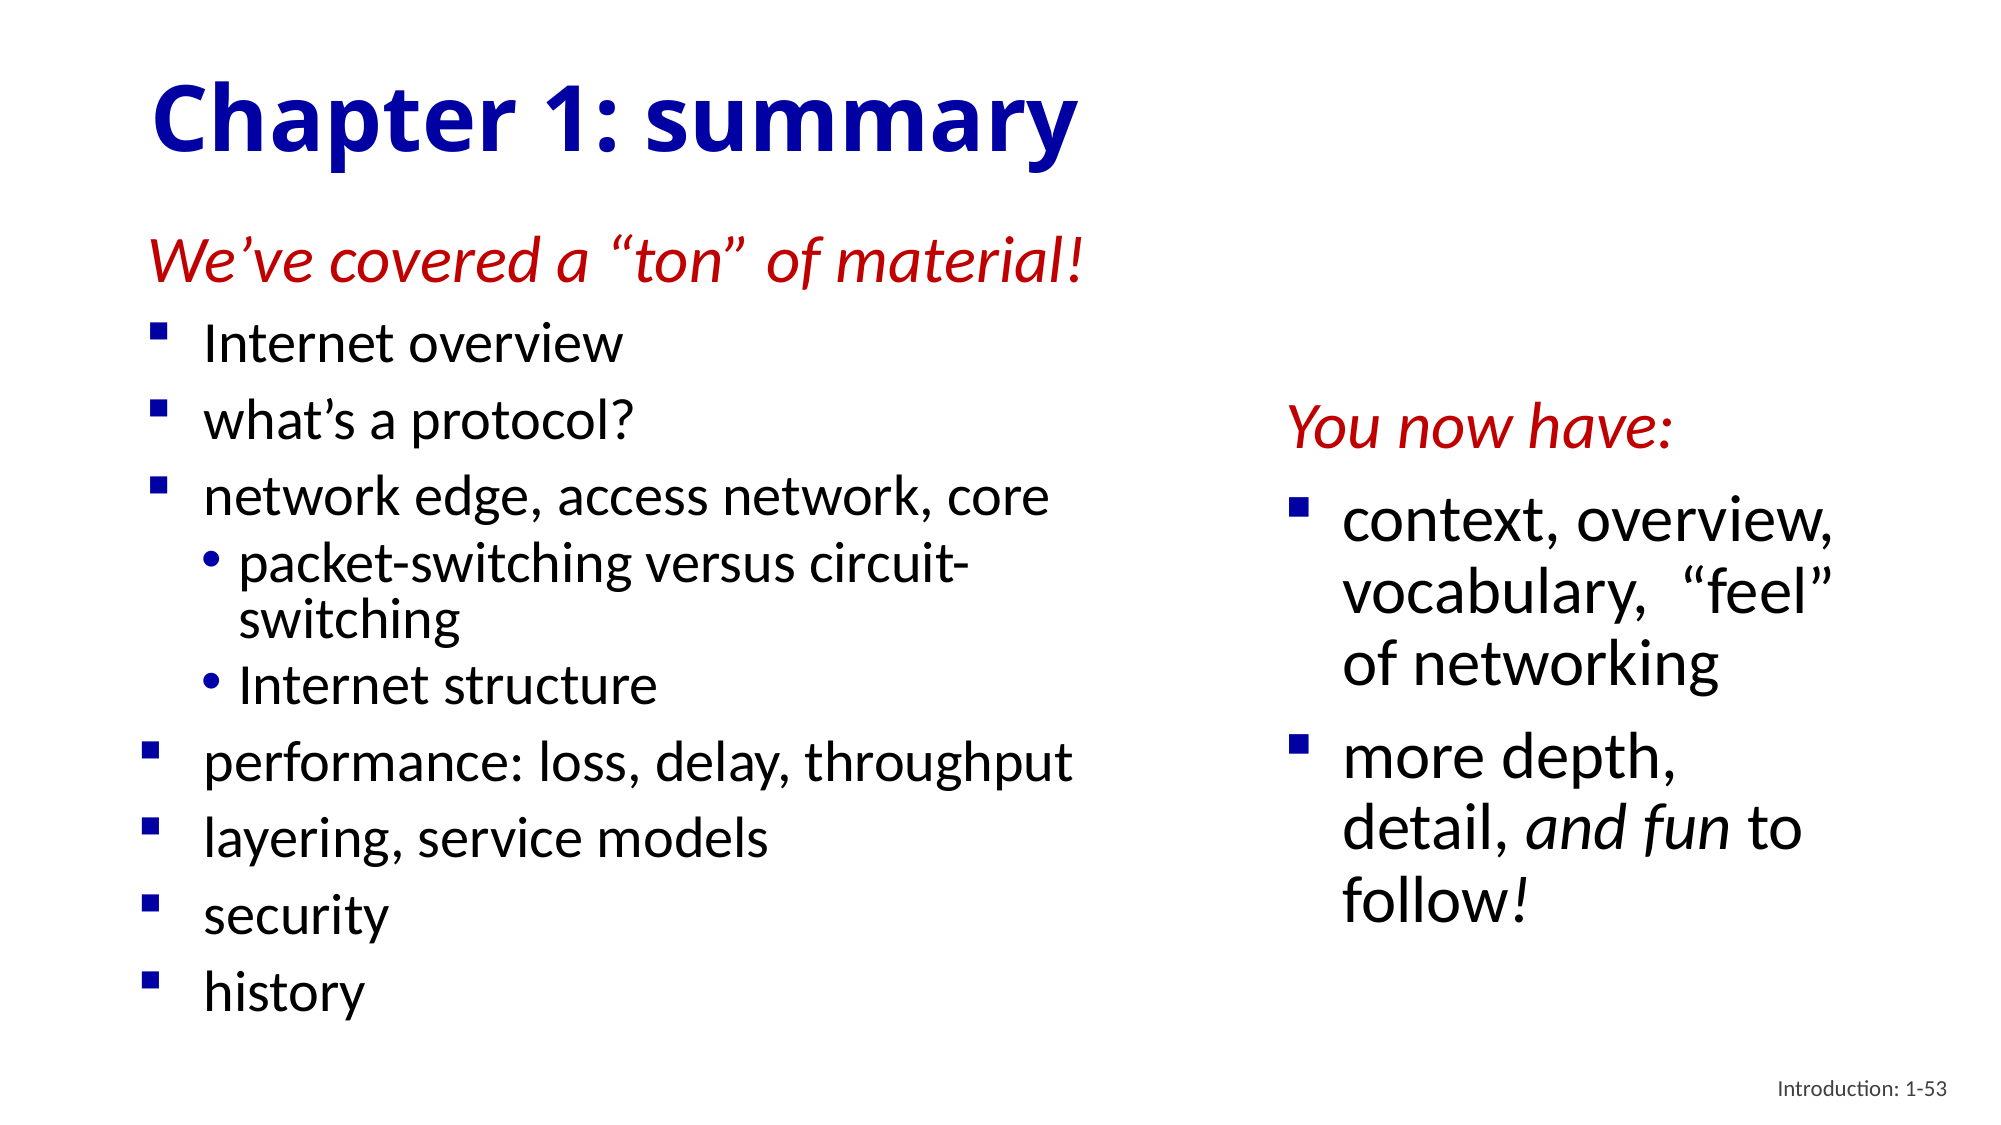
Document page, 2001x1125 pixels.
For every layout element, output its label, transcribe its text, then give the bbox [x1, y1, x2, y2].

slide_number Introduction: 1-53 [1512, 1056, 1963, 1117]
text_box We’ve covered a “ton” of material! Internet overview what’s a protocol? network edge, access network, core packet-switching versus circuit-switching Internet structure performance: loss, delay, throughput layering, service models security history [111, 217, 1127, 1074]
title Chapter 1: summary [135, 47, 1861, 195]
text_box You now have: context, overview, vocabulary, “feel” of networking more depth, detail, and fun to follow! [1249, 383, 1861, 978]
